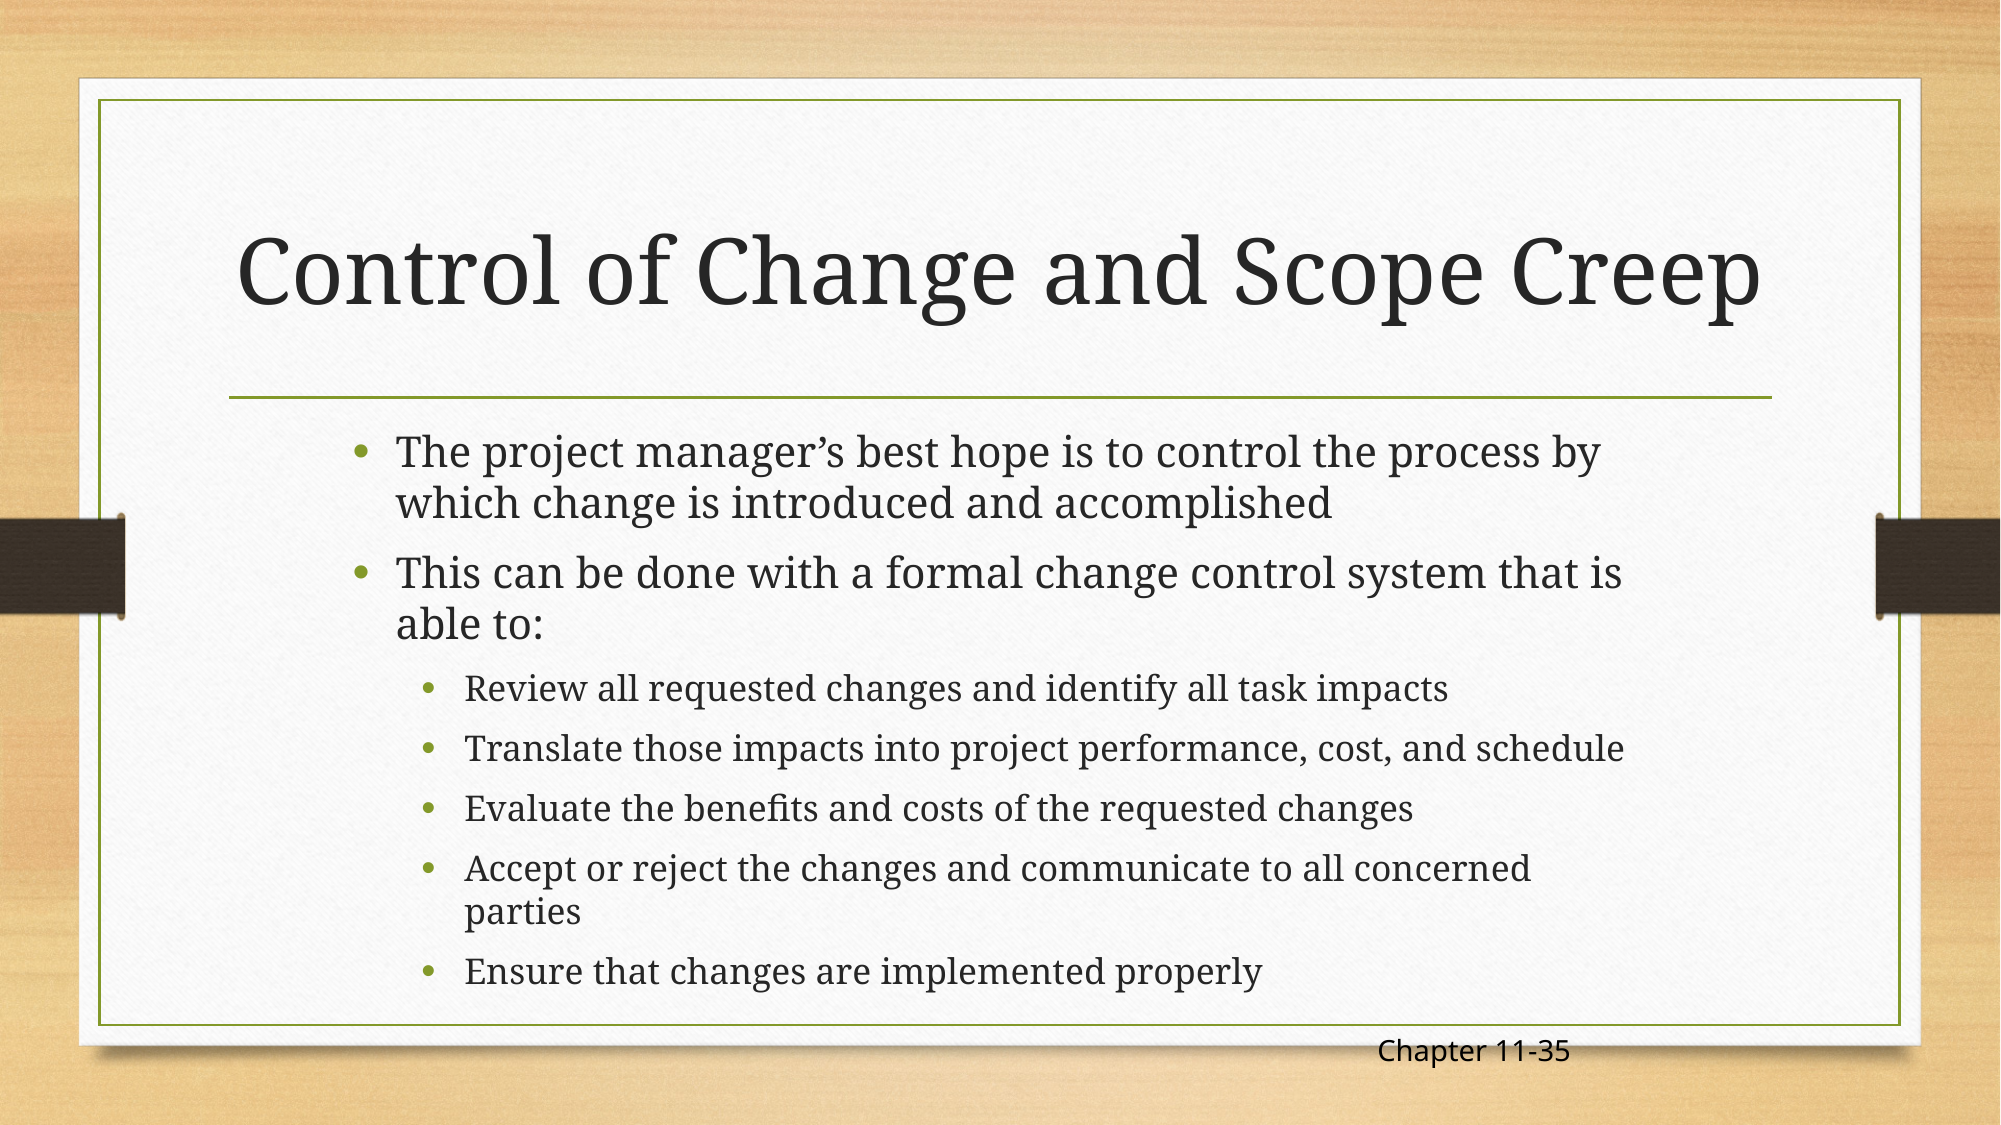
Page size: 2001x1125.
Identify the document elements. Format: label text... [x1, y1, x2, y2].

list The project manager’s best hope is to control the process by which change is introduced and accomplished This can be done with a formal change control system that is able to: Review all requested changes and identify all task impacts Translate those impacts into project performance, cost, and schedule Evaluate the benefits and costs of the requested changes Accept or reject the changes and communicate to all concerned parties Ensure that changes are implemented properly [337, 417, 1661, 1005]
title Control of Change and Scope Creep [212, 161, 1788, 375]
picture [0, 0, 2001, 1125]
text_box Chapter 11-35 [1362, 1024, 1700, 1075]
